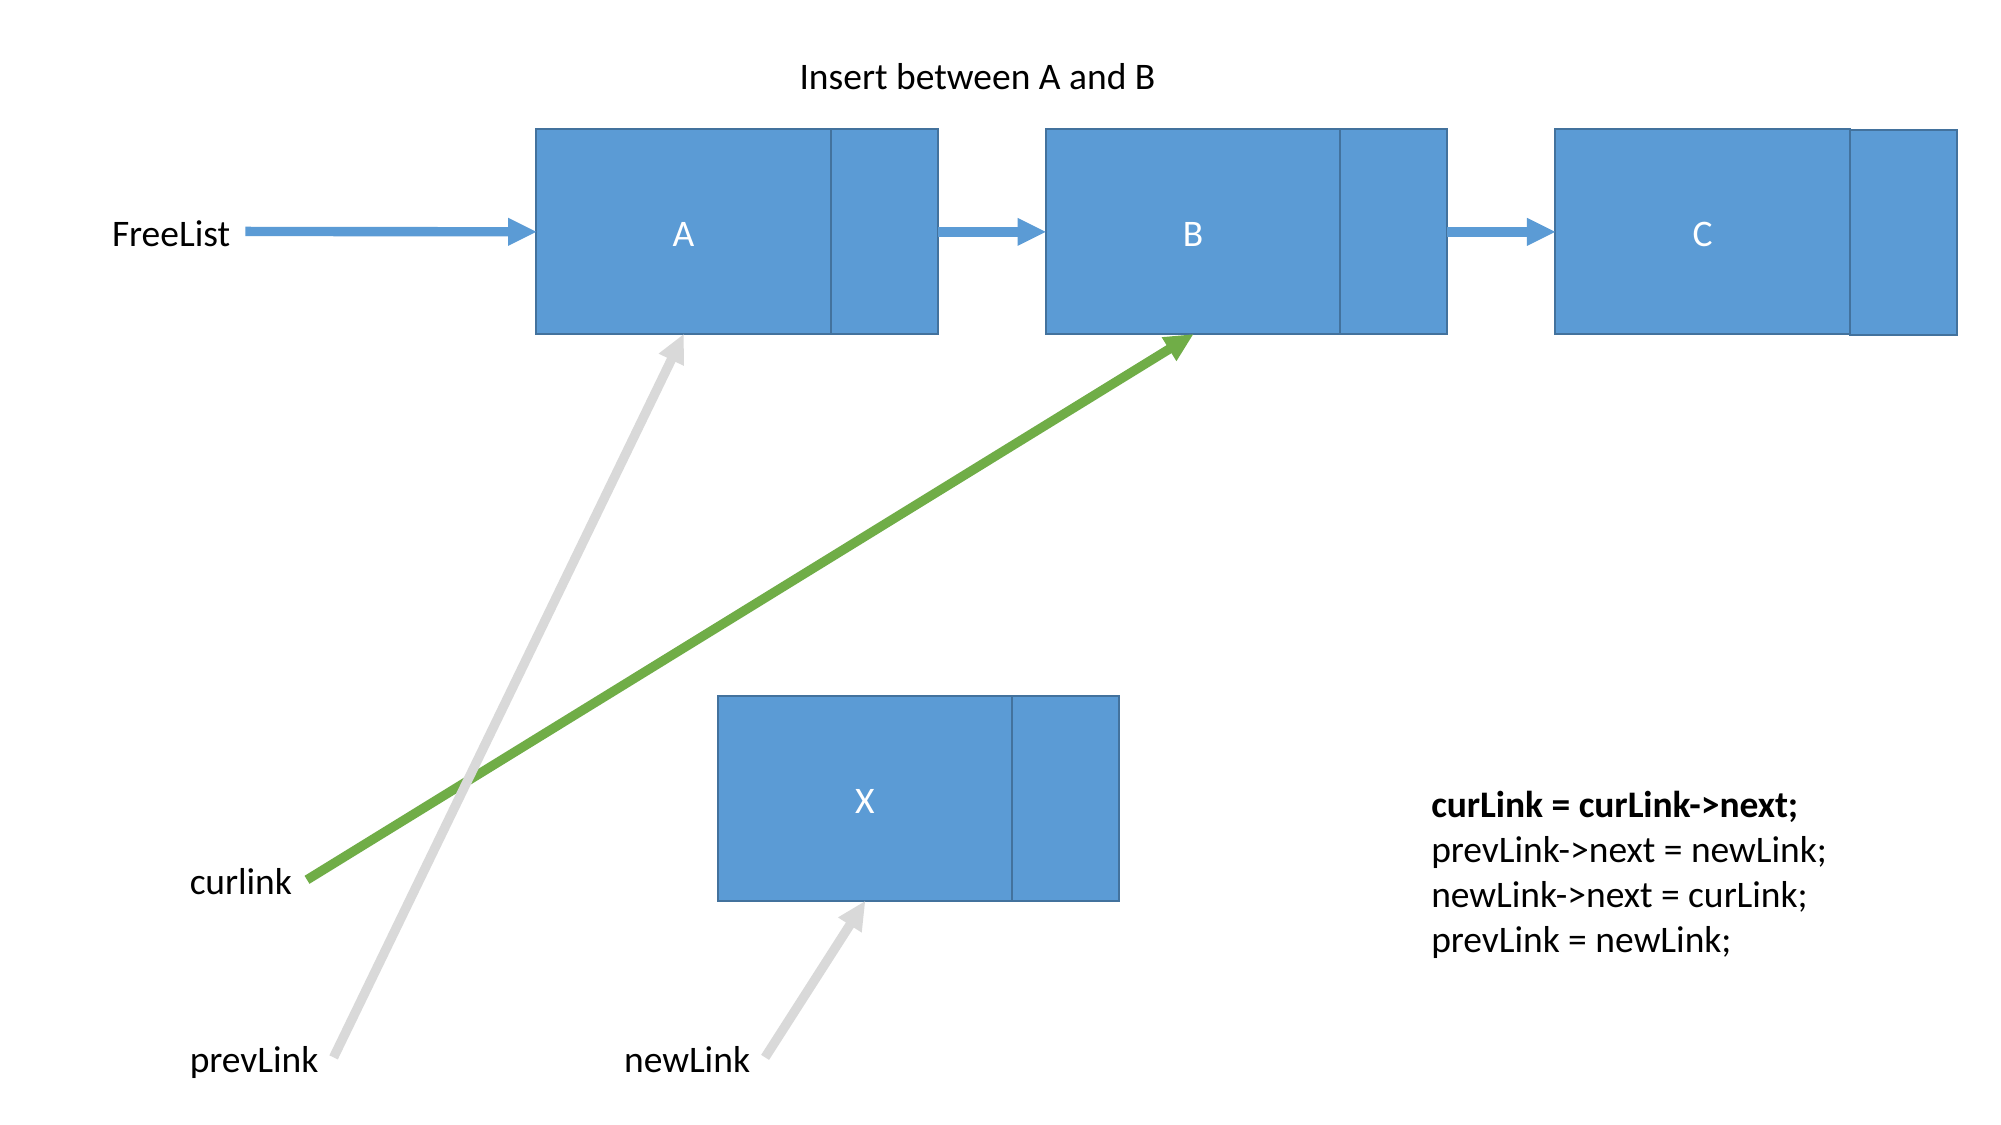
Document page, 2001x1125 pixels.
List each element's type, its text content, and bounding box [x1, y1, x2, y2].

text_box prevLink [175, 1027, 334, 1088]
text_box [1555, 129, 1957, 336]
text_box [307, 334, 334, 881]
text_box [334, 334, 684, 1058]
text_box curLink = curLink->next; prevLink->next = newLink; newLink->next = curLink; prevLink = newLink; [1416, 773, 1843, 1103]
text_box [717, 696, 1120, 902]
text_box FreeList [97, 201, 246, 262]
text_box curlink [175, 849, 308, 910]
text_box newLink [609, 1027, 766, 1088]
text_box Insert between A and B [784, 44, 1172, 105]
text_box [766, 901, 866, 1058]
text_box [684, 334, 1194, 881]
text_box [536, 129, 938, 334]
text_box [1045, 129, 1448, 335]
